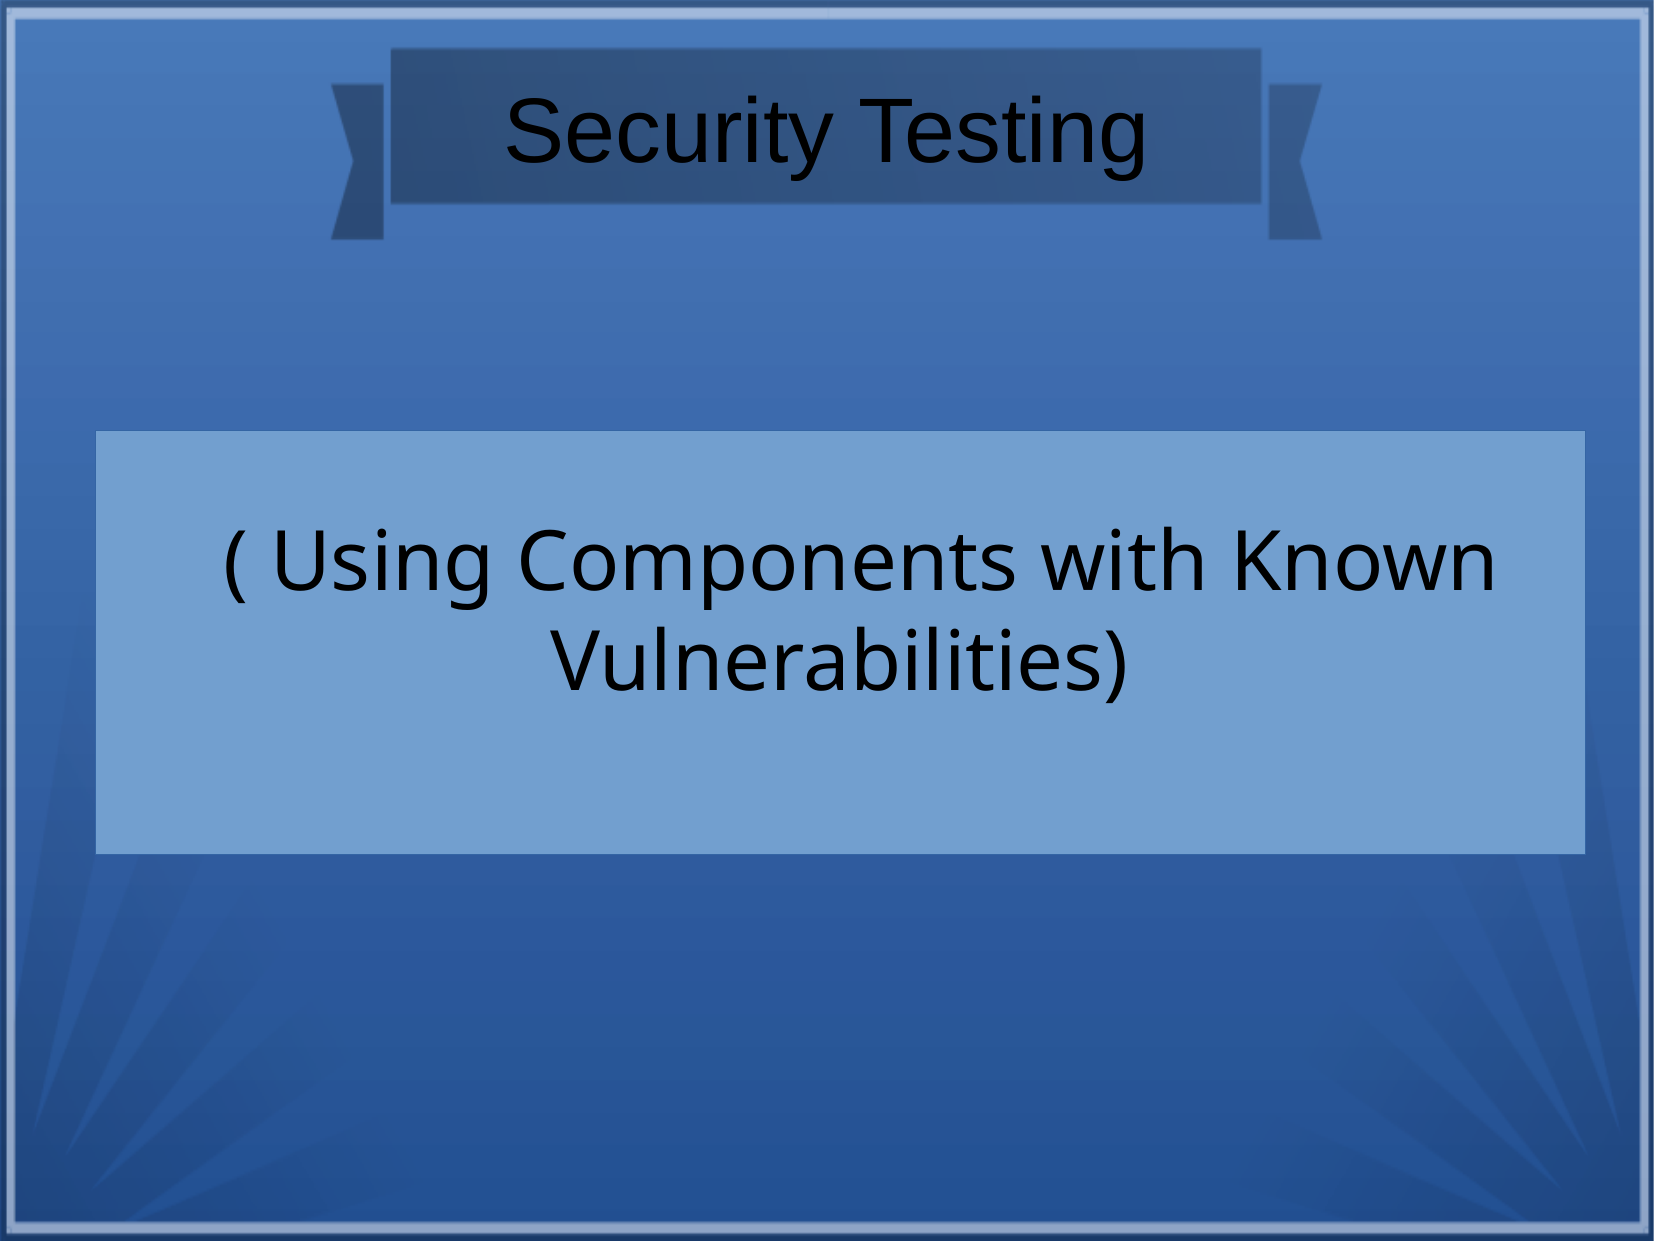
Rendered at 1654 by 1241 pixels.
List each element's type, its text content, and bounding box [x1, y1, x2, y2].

text_box Security Testing [389, 47, 1264, 205]
picture [0, 0, 1654, 1241]
text_box ( Using Components with Known Vulnerabilities) [95, 430, 1586, 855]
